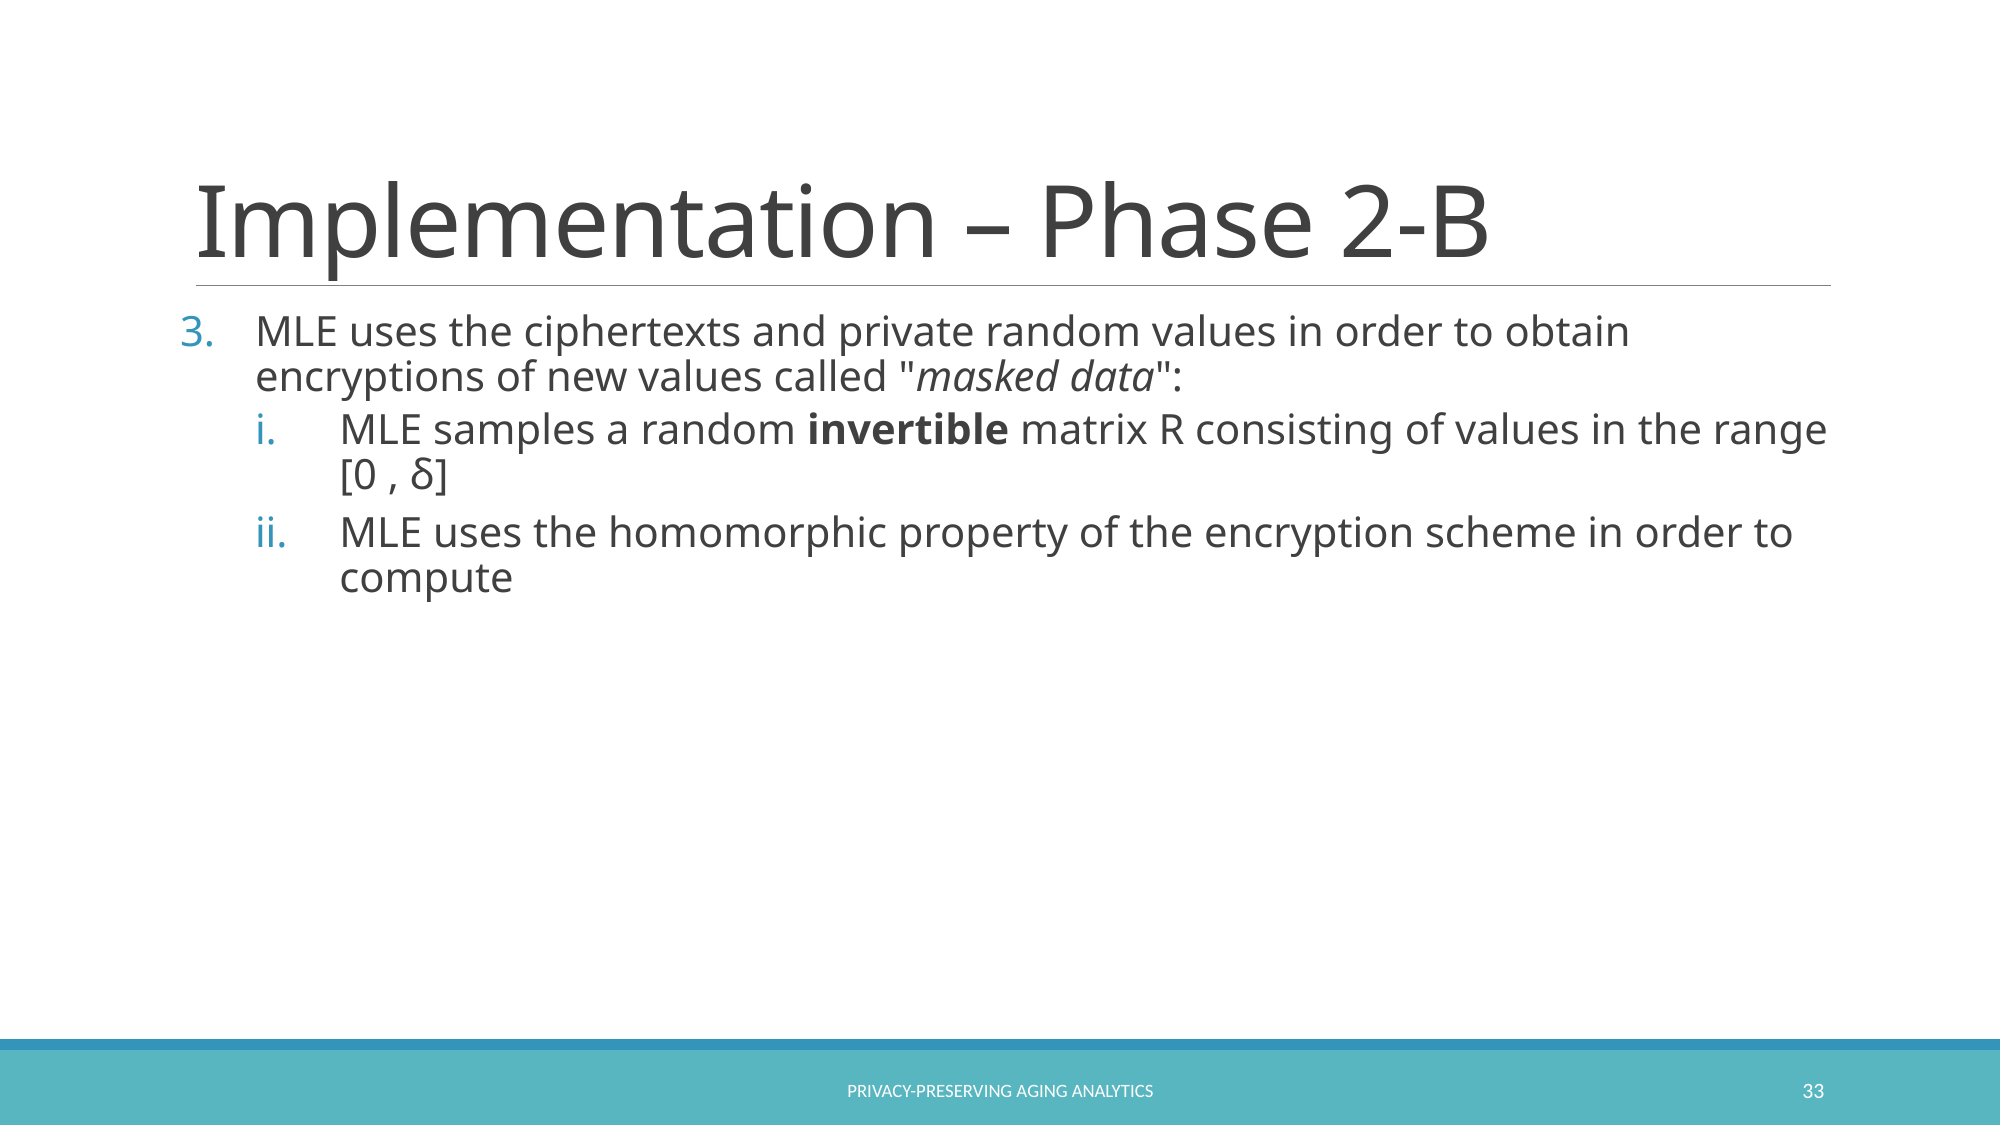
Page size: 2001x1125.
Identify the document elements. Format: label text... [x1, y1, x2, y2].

slide_number 33 [1624, 1059, 1840, 1120]
title Implementation – Phase 2-B [180, 47, 1830, 285]
footer Privacy-Preserving Aging Analytics [604, 1059, 1396, 1120]
